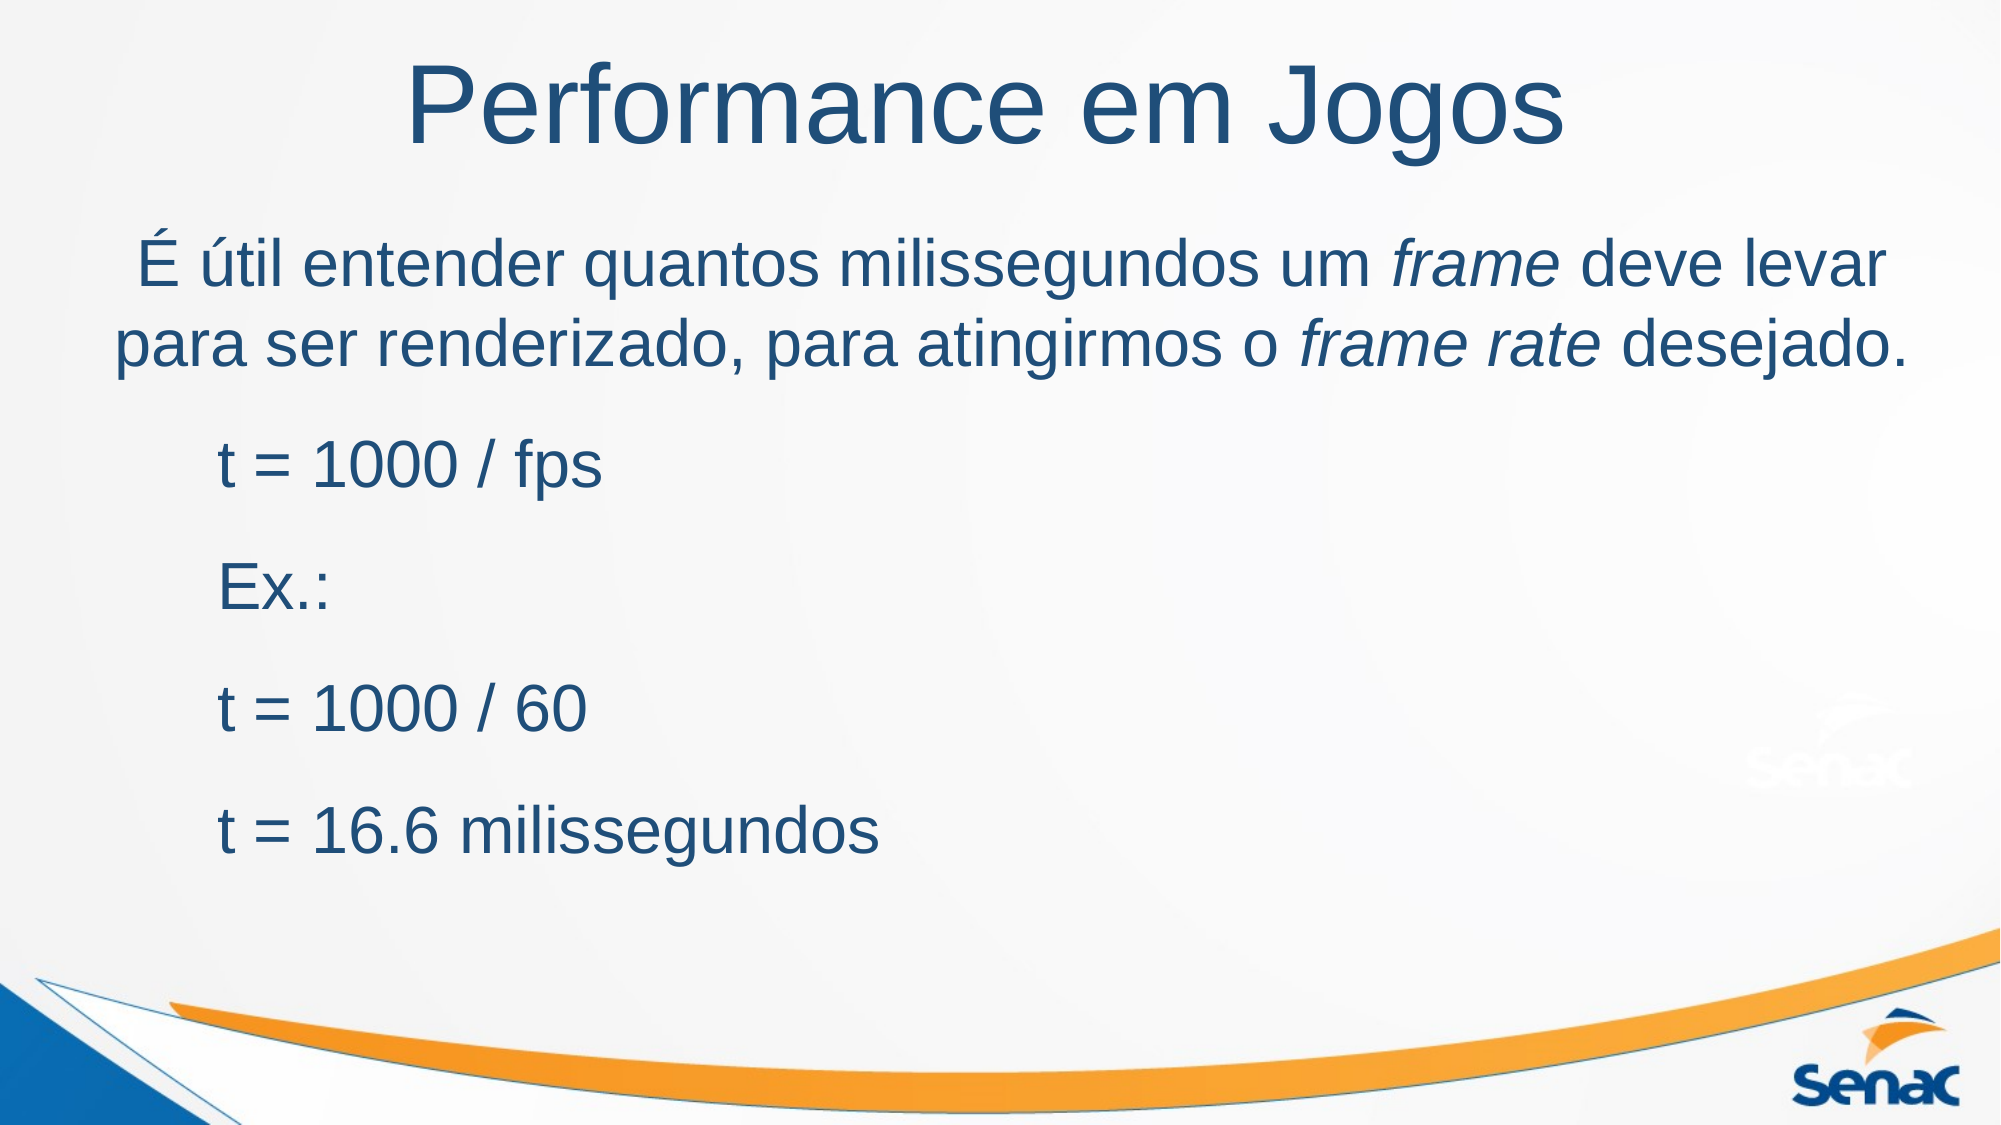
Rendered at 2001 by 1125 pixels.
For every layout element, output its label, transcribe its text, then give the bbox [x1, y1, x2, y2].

title Performance em Jogos [0, 36, 1973, 178]
list É útil entender quantos milissegundos um frame deve levar para ser renderizado, para atingirmos o frame rate desejado. t = 1000 / fps Ex.: t = 1000 / 60 t = 16.6 milissegundos [52, 211, 1973, 1034]
picture [0, 0, 2001, 1125]
